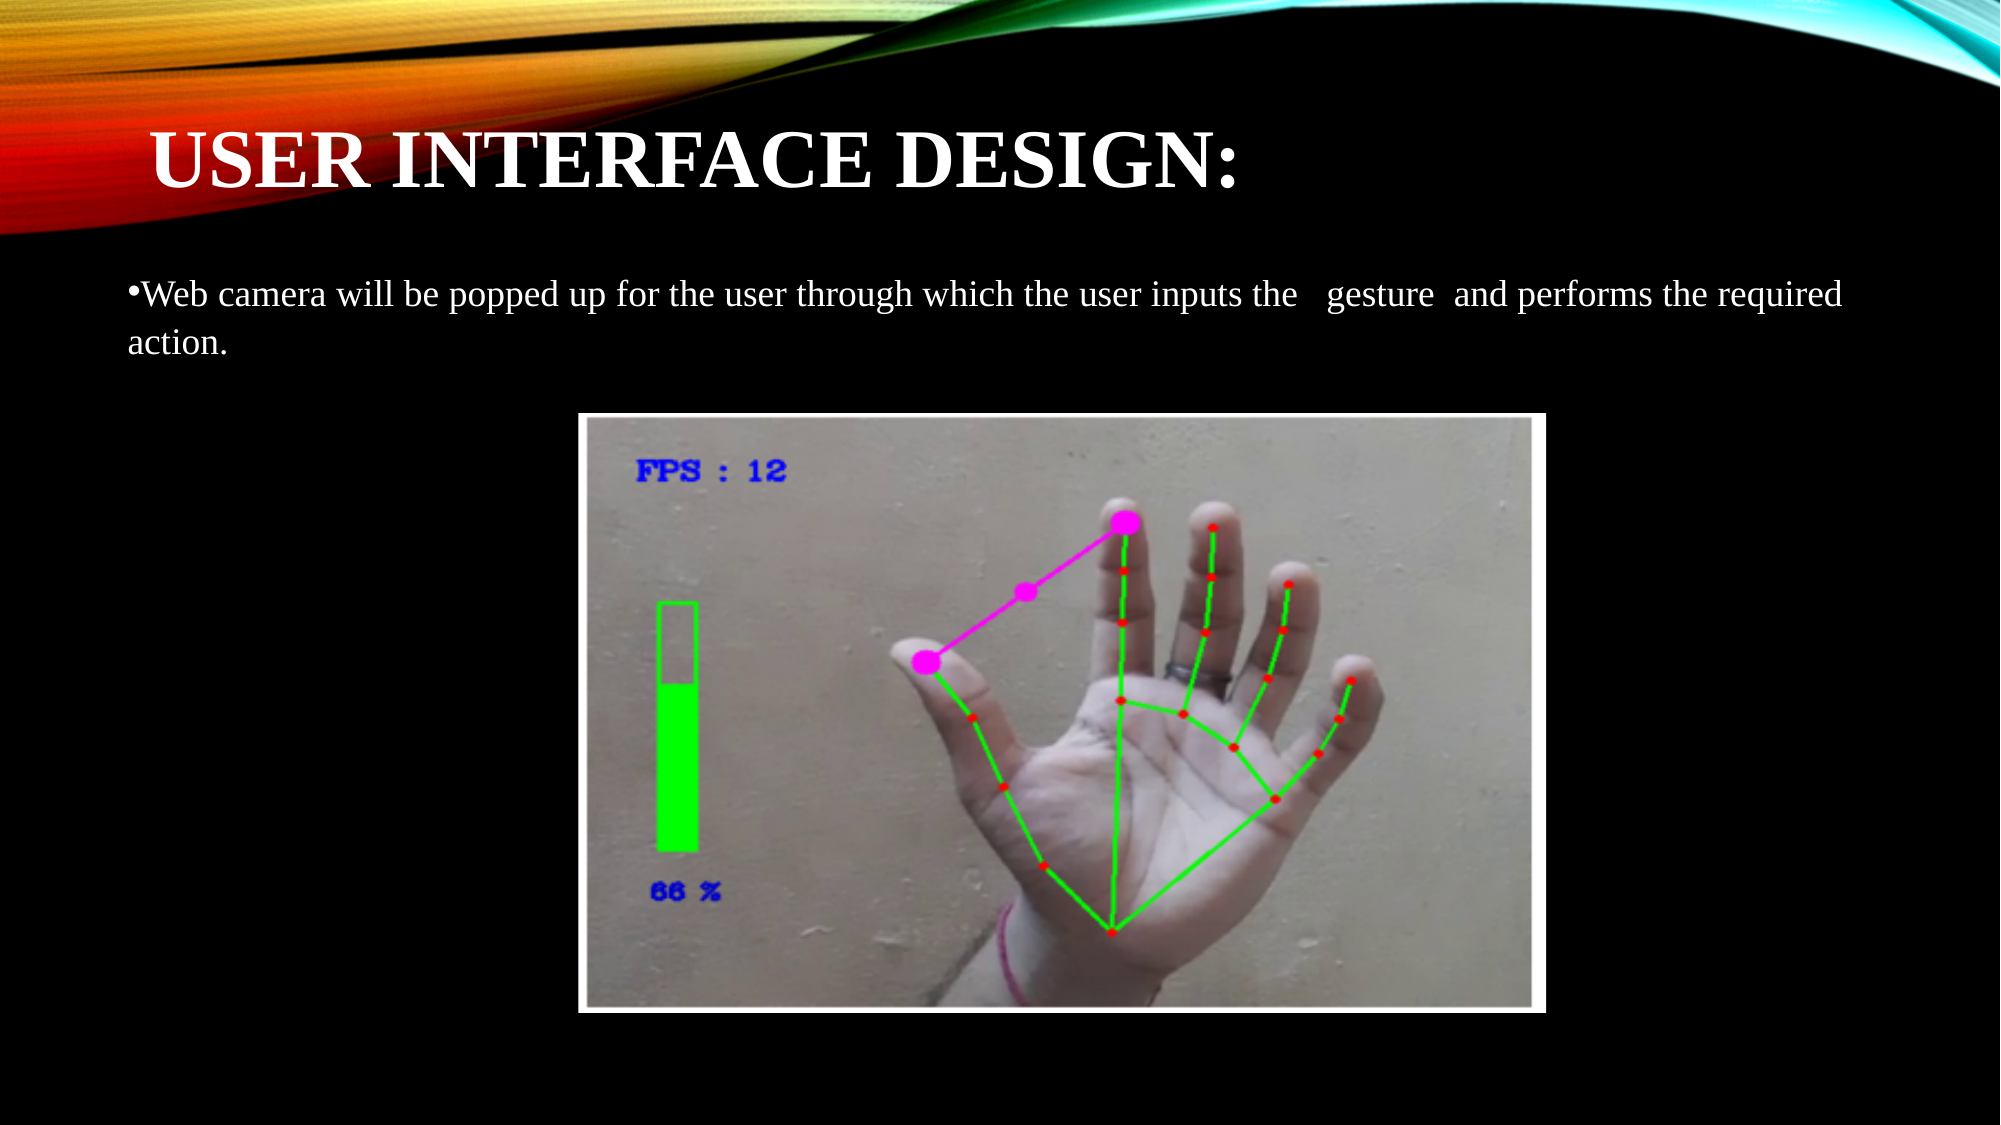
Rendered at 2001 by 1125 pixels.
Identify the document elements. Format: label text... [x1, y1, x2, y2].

picture [577, 412, 1547, 1013]
title User Interface Design: [133, 104, 1547, 257]
list Web camera will be popped up for the user through which the user inputs the gesture and performs the required action. [112, 257, 1888, 392]
picture [0, 0, 2000, 237]
